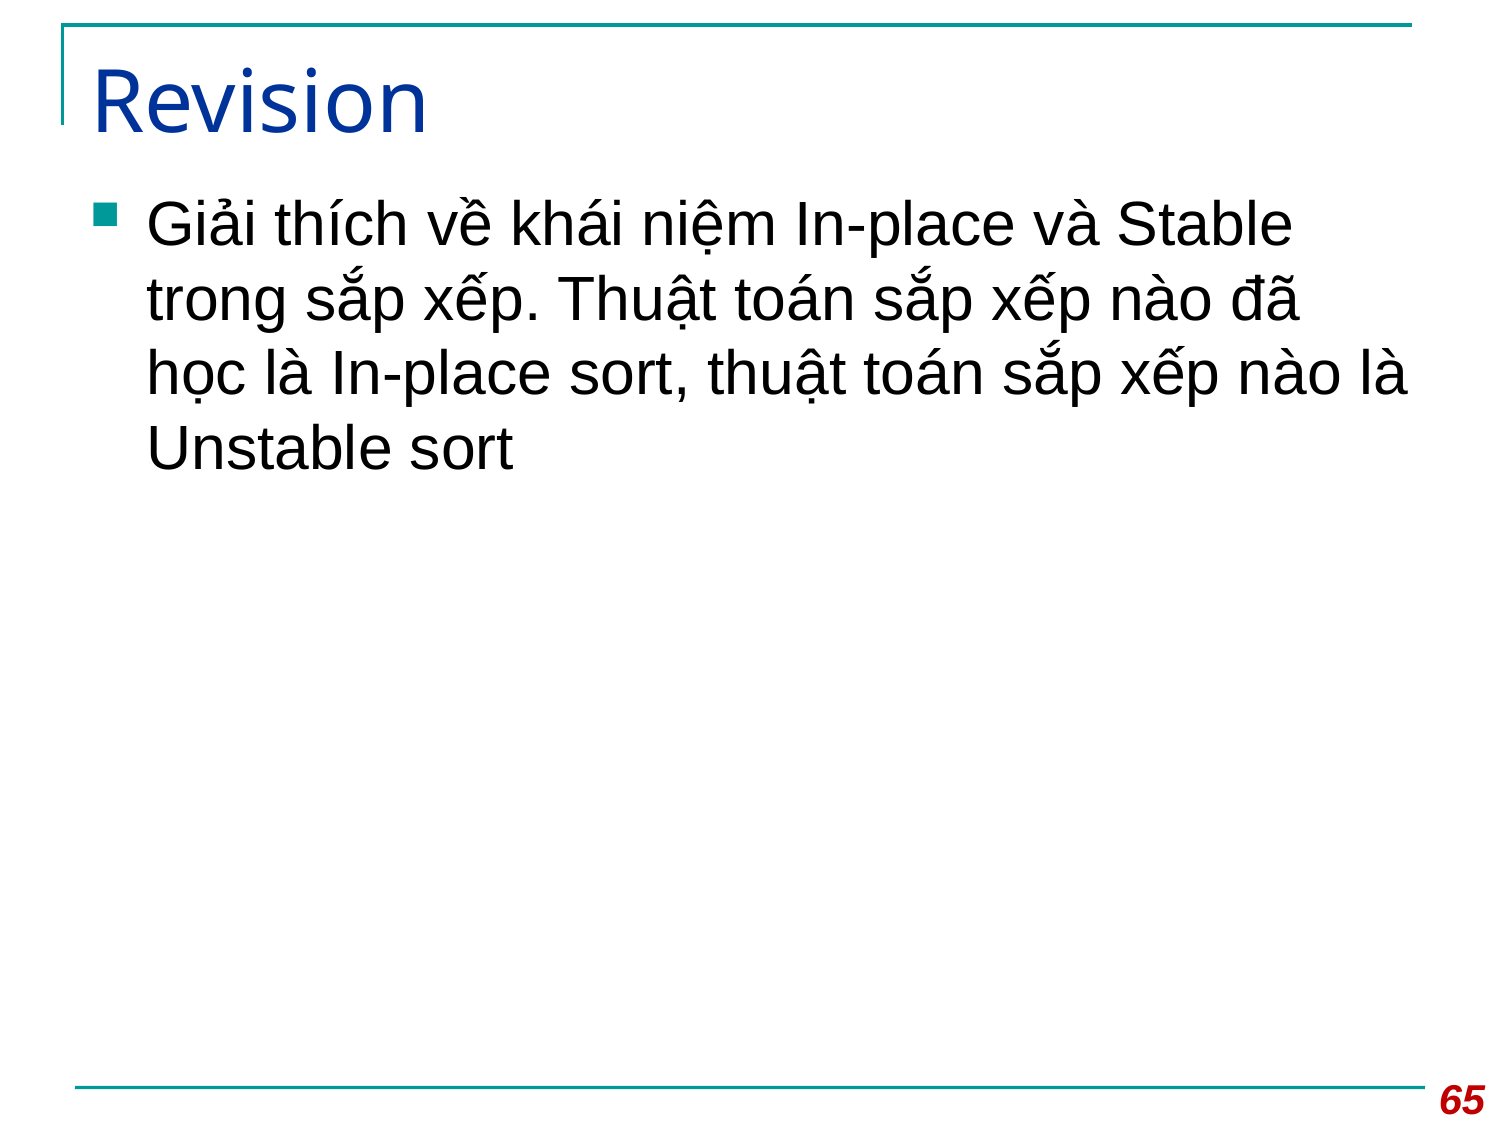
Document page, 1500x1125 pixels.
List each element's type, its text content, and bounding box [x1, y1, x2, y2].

slide_number 65 [1400, 1065, 1500, 1125]
list Giải thích về khái niệm In-place và Stable trong sắp xếp. Thuật toán sắp xếp nào đã học là In-place sort, thuật toán sắp xếp nào là Unstable sort [74, 174, 1426, 1076]
title Revision [74, 37, 1426, 168]
